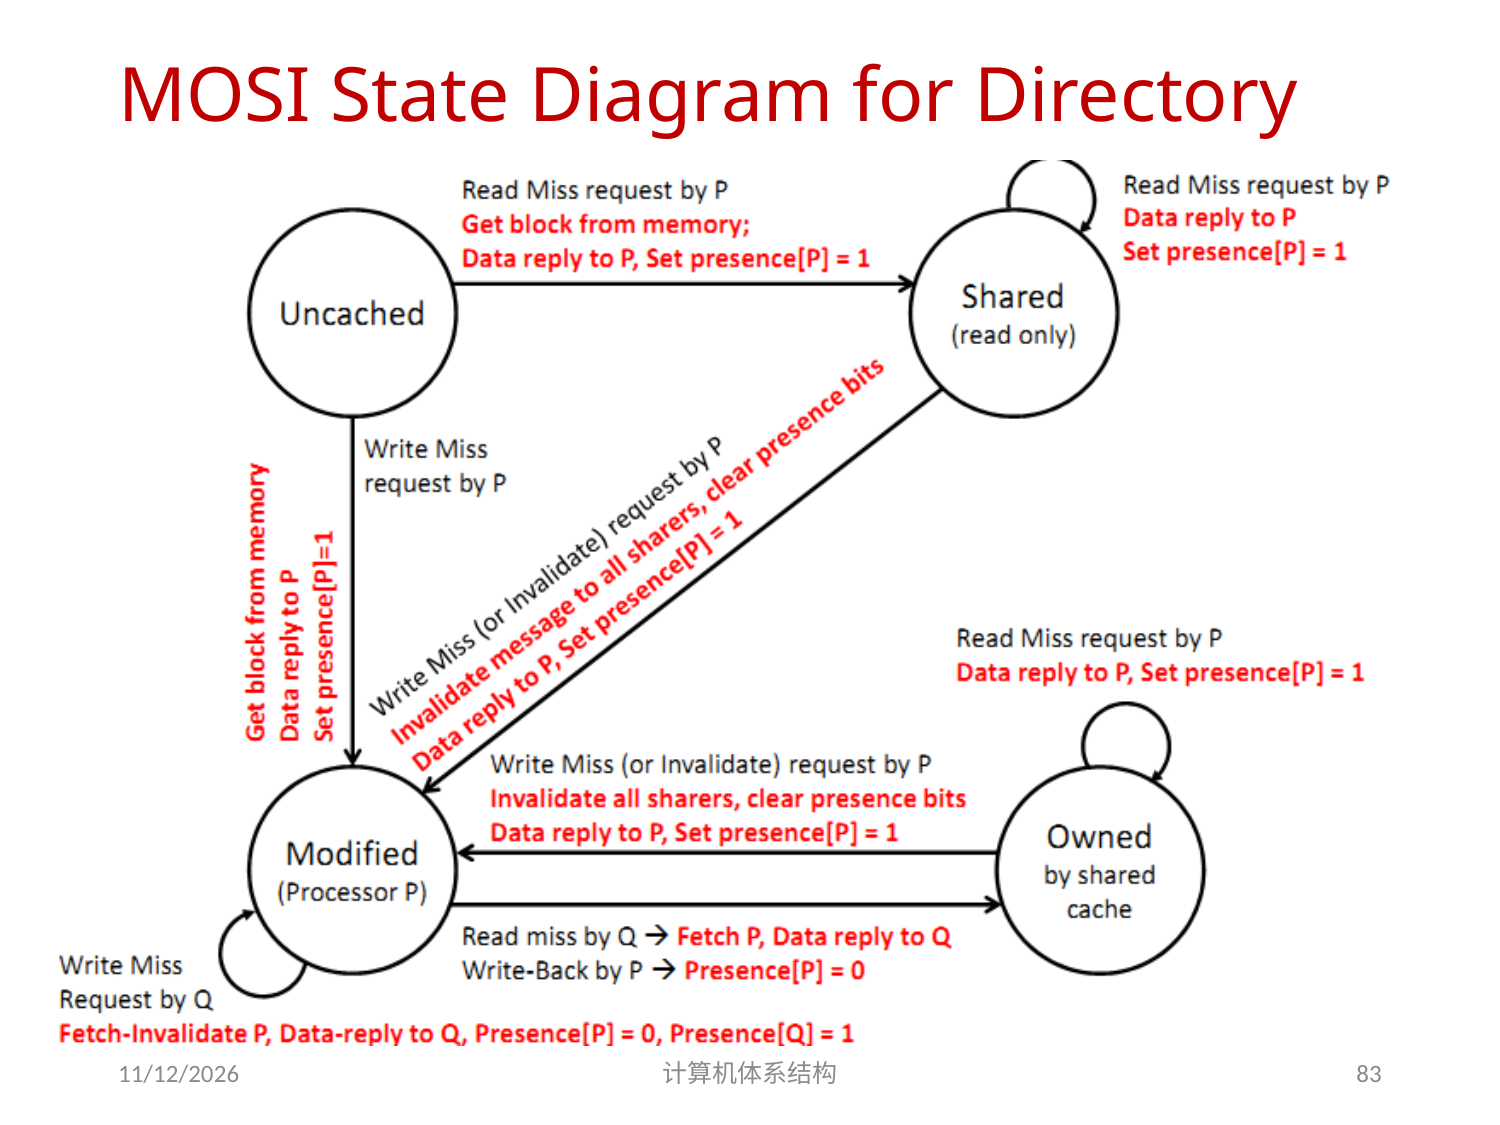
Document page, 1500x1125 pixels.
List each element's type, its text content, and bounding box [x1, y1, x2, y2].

title MOSI State Diagram for Directory [103, 33, 1397, 160]
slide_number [103, 1047, 441, 1103]
slide_number 83 [1059, 1047, 1397, 1103]
picture [25, 160, 1429, 1047]
footer 计算机体系结构 [496, 1047, 1004, 1103]
